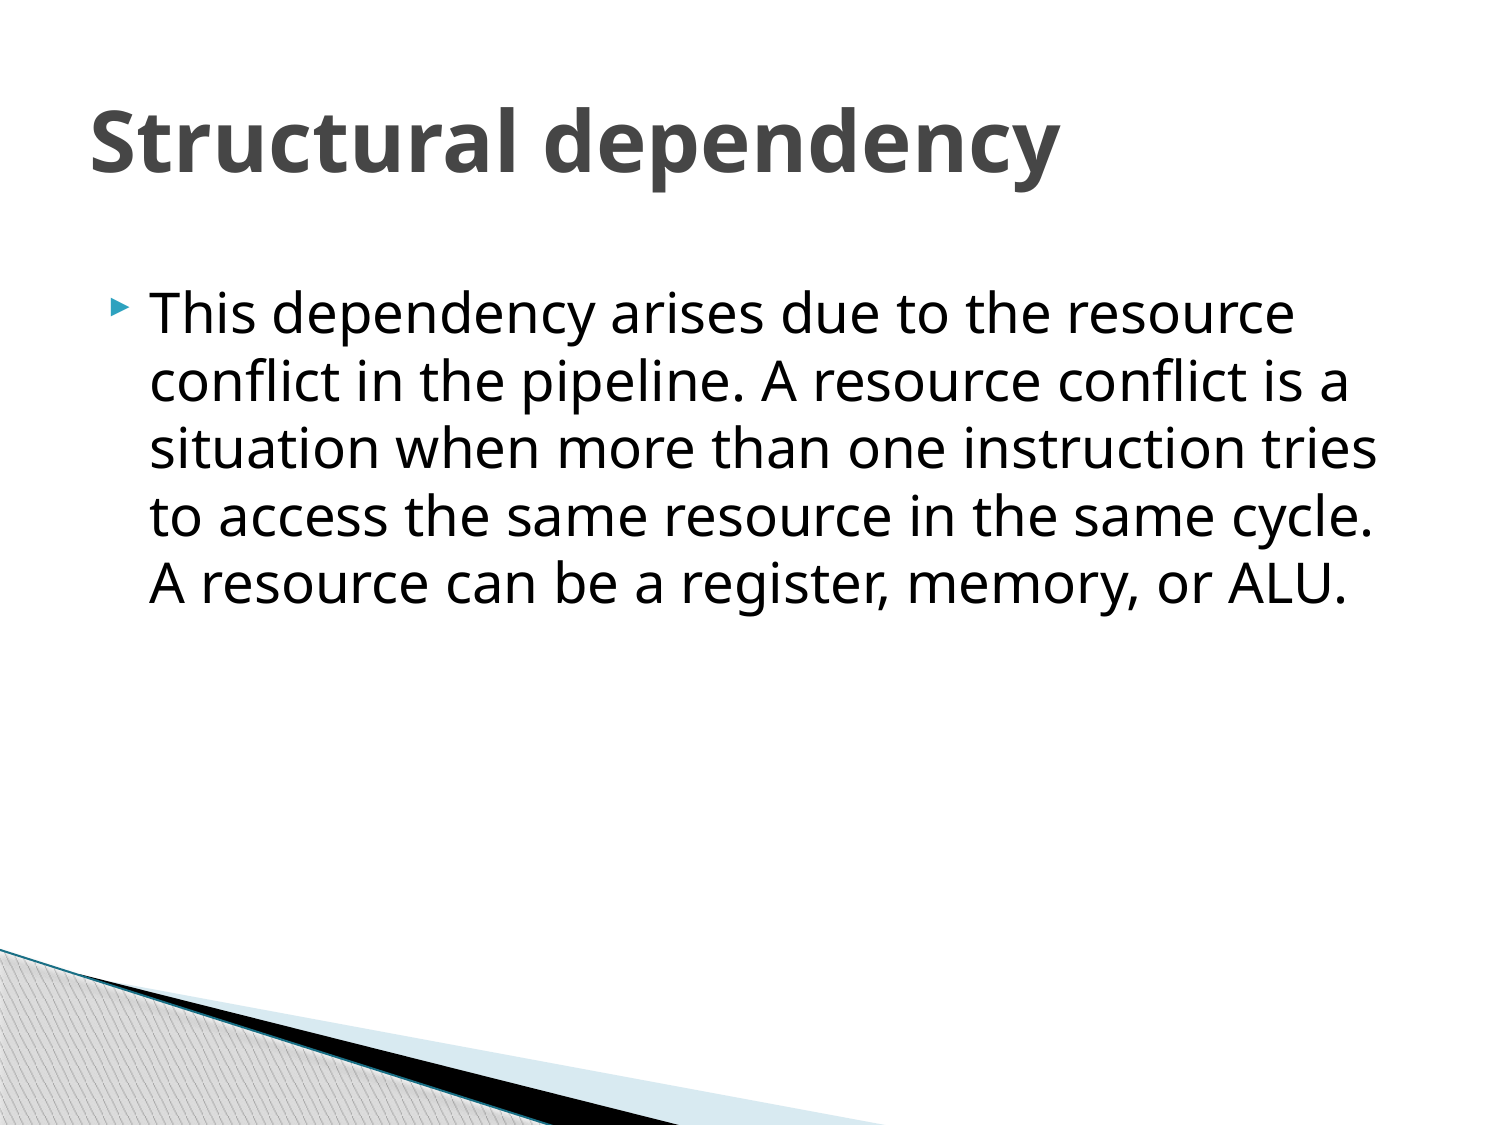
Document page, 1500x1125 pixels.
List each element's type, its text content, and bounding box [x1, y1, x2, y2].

list This dependency arises due to the resource conflict in the pipeline. A resource conflict is a situation when more than one instruction tries to access the same resource in the same cycle. A resource can be a register, memory, or ALU. [75, 270, 1425, 1013]
title Structural dependency [75, 45, 1425, 233]
